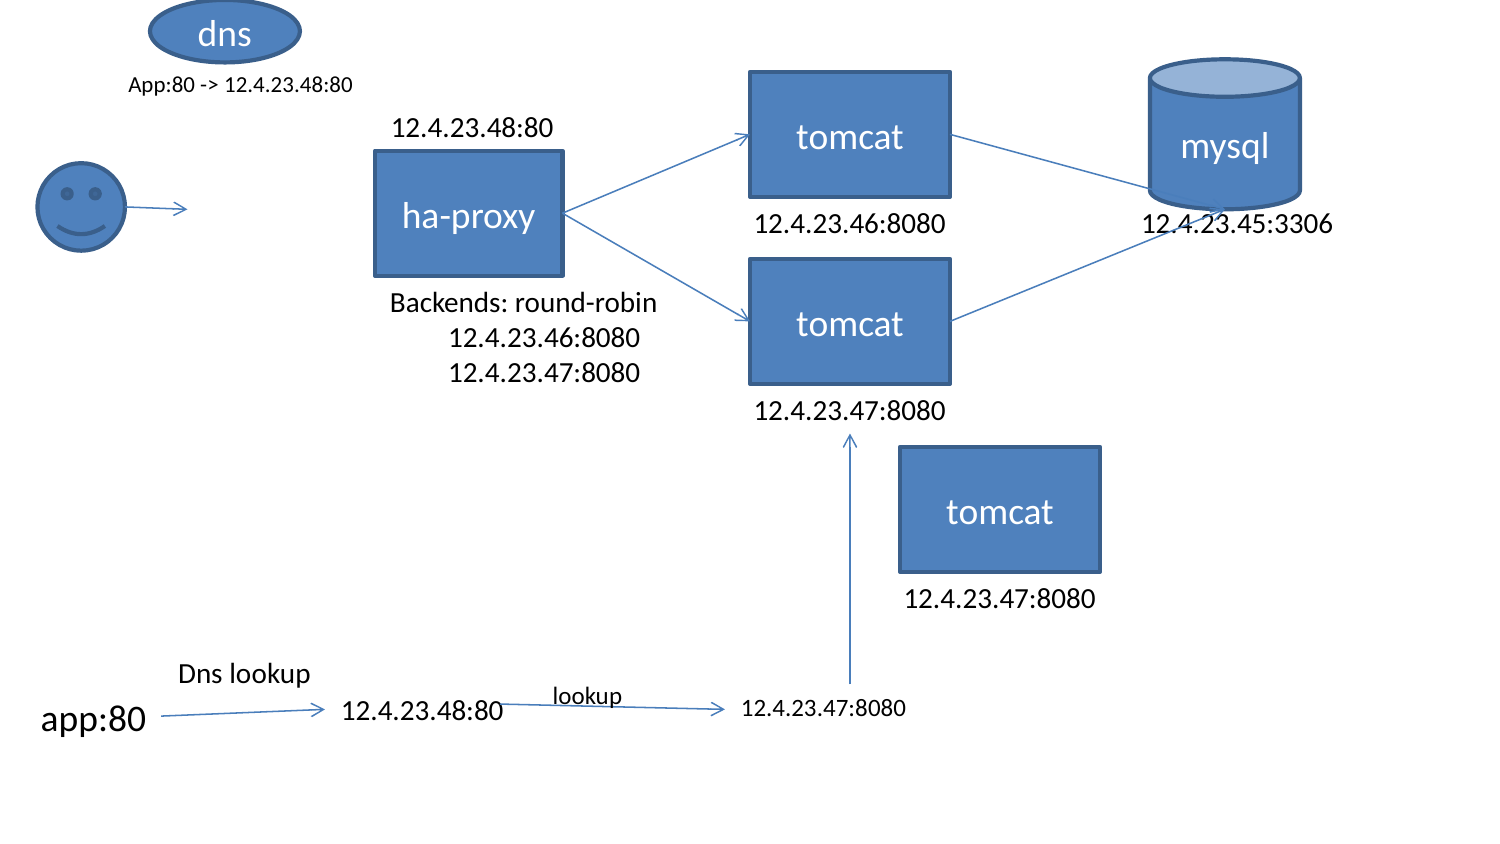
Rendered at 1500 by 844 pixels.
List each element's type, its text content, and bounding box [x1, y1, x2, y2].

text_box 12.4.23.48:80 [376, 100, 569, 151]
text_box app:80 [25, 686, 161, 746]
text_box tomcat [898, 445, 1102, 571]
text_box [124, 206, 188, 210]
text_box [562, 212, 751, 322]
text_box App:80 -> 12.4.23.48:80 [113, 62, 369, 105]
text_box 12.4.23.48:80 [326, 684, 519, 734]
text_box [949, 134, 1151, 322]
text_box tomcat [748, 257, 952, 383]
text_box Dns lookup [163, 646, 326, 697]
text_box 12.4.23.47:8080 [726, 684, 922, 730]
text_box 12.4.23.47:8080 [888, 571, 1112, 622]
text_box tomcat [748, 70, 952, 196]
text_box mysql [1147, 57, 1303, 196]
text_box 12.4.23.45:3306 [1154, 196, 1349, 247]
text_box Backends: round-robin 12.4.23.46:8080 12.4.23.47:8080 [374, 275, 688, 396]
text_box [35, 161, 127, 253]
text_box dns [147, 0, 303, 62]
text_box lookup [537, 671, 638, 702]
text_box 12.4.23.46:8080 [754, 196, 944, 247]
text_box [499, 703, 726, 710]
text_box ha-proxy [373, 149, 557, 278]
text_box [562, 134, 751, 212]
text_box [161, 709, 326, 717]
text_box 12.4.23.47:8080 [738, 383, 962, 434]
